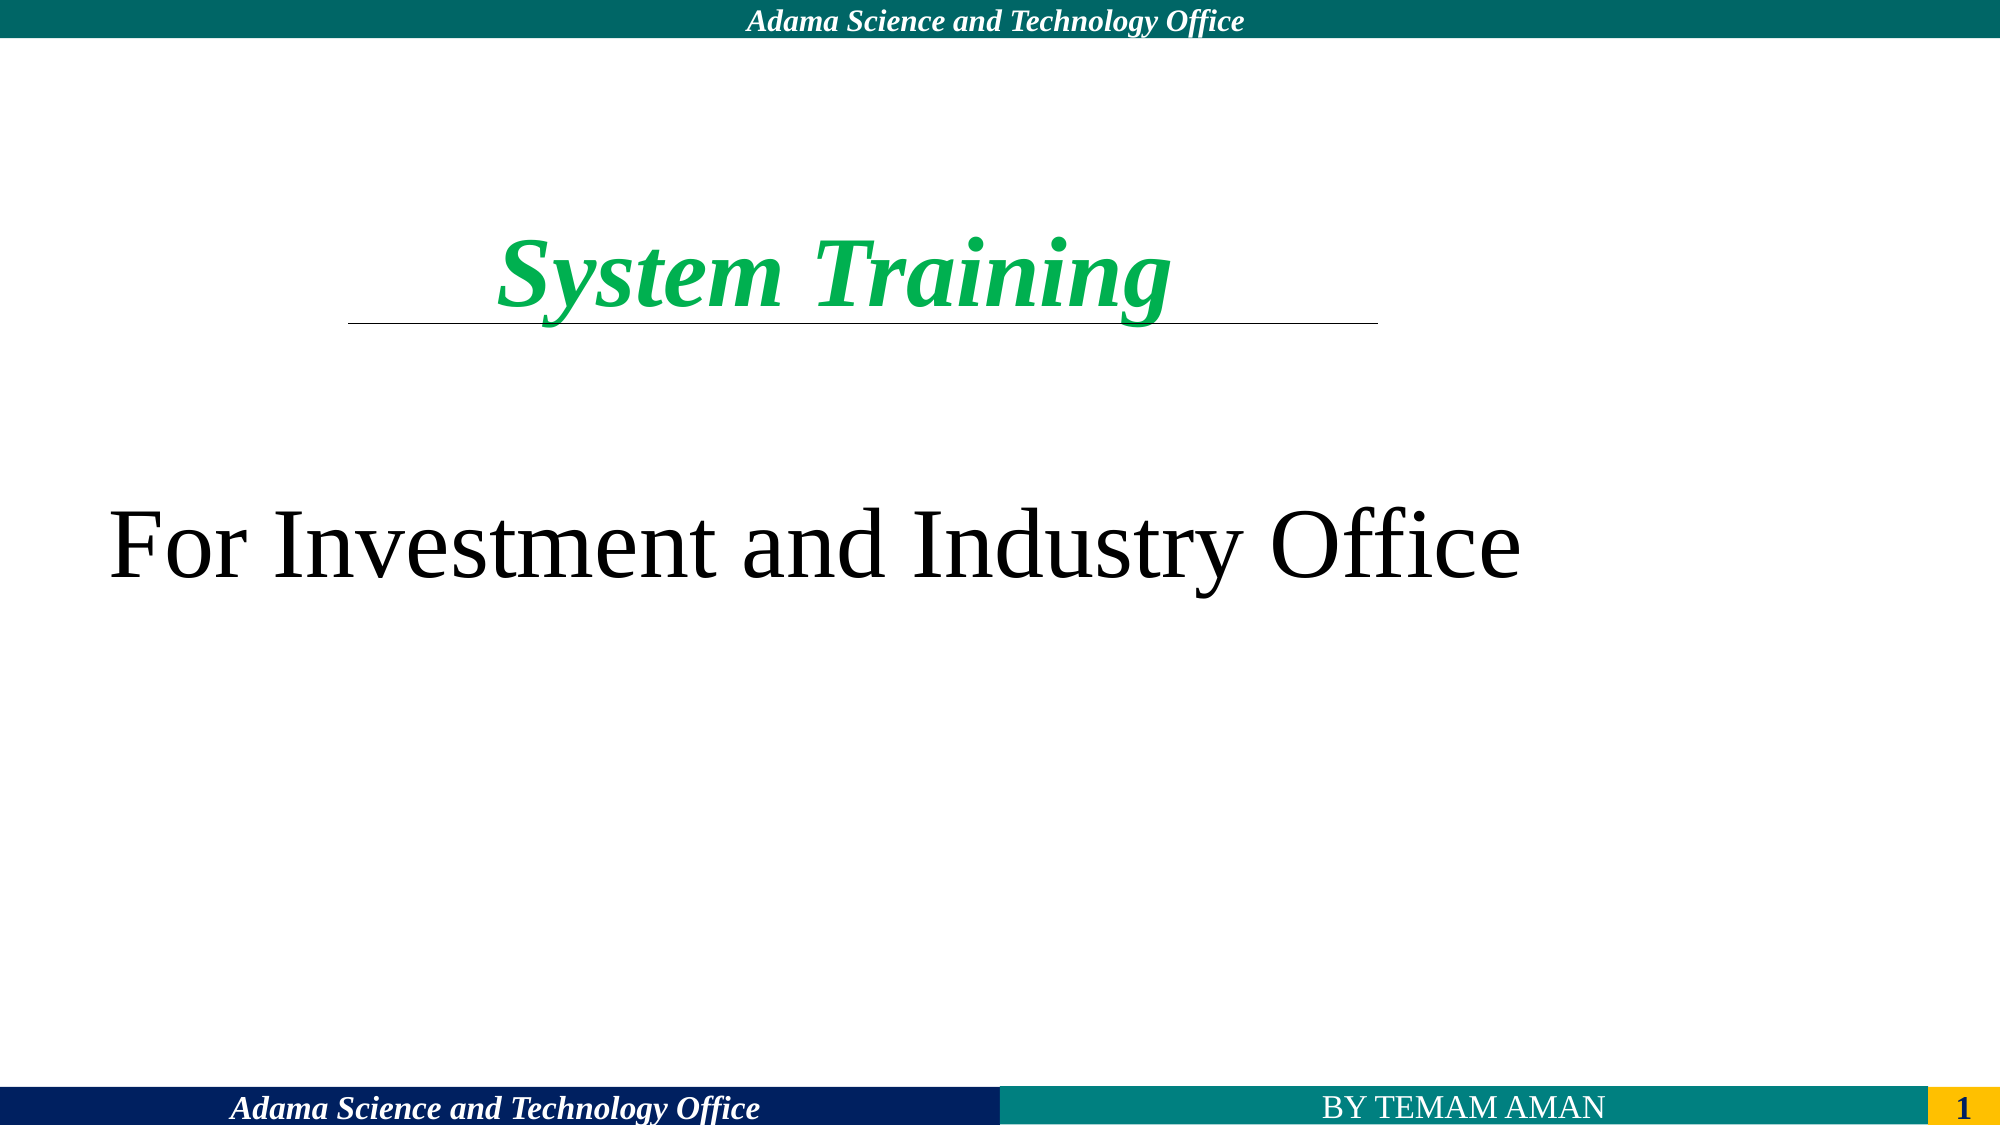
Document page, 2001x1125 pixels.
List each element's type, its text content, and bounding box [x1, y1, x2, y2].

list System Training For Investment and Industry Office [43, 212, 1652, 1025]
